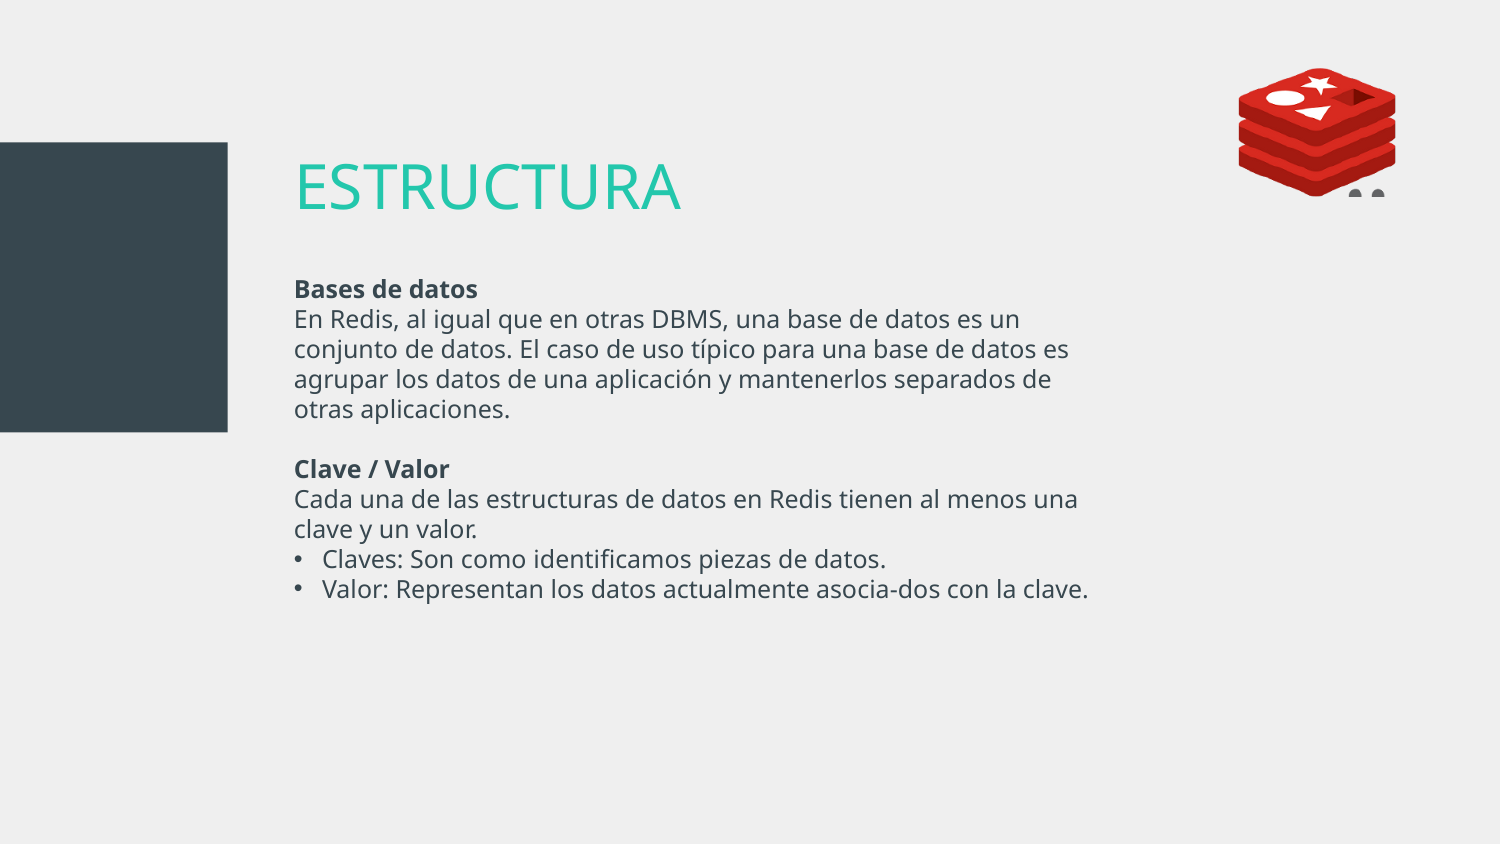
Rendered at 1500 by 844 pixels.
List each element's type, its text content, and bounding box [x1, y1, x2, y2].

picture [1177, 49, 1470, 198]
title ESTRUCTURA [279, 90, 713, 238]
subtitle Bases de datos En Redis, al igual que en otras DBMS, una base de datos es un conjunto de datos. El caso de uso típico para una base de datos es agrupar los datos de una aplicación y mantenerlos separados de otras aplicaciones. Clave / Valor Cada una de las estructuras de datos en Redis tienen al menos una clave y un valor. Claves: Son como identificamos piezas de datos. Valor: Representan los datos actualmente asocia-dos con la clave. [279, 258, 1124, 631]
